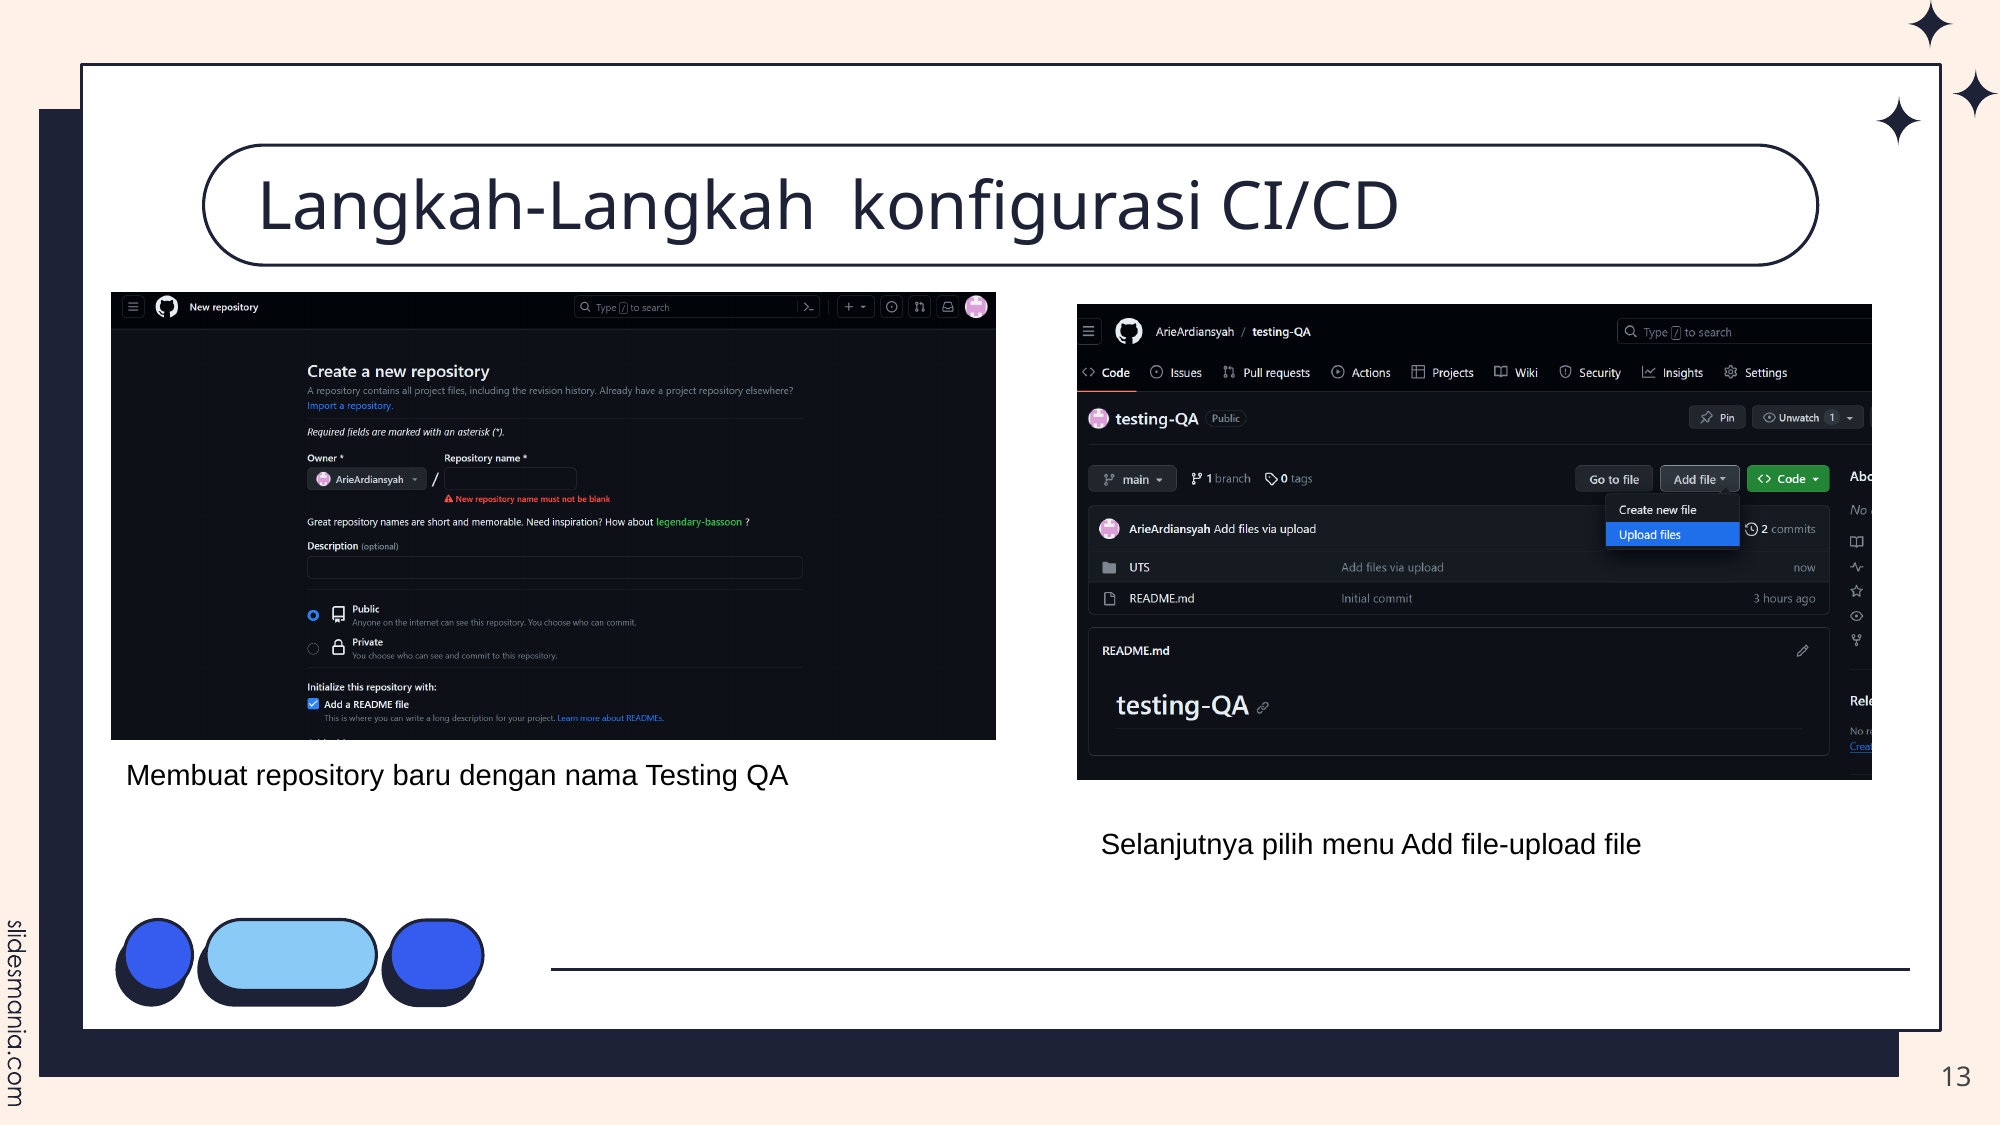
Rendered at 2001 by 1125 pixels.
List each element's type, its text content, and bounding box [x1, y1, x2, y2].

picture [1077, 304, 1872, 780]
slide_number 13 [1871, 1038, 1992, 1125]
text_box [203, 151, 237, 259]
text_box Membuat repository baru dengan nama Testing QA [111, 749, 984, 799]
picture [111, 292, 996, 740]
text_box Selanjutnya pilih menu Add file-upload file [1086, 817, 1872, 868]
text_box [247, 145, 1818, 266]
title Langkah-Langkah konfigurasi CI/CD [237, 142, 1737, 263]
